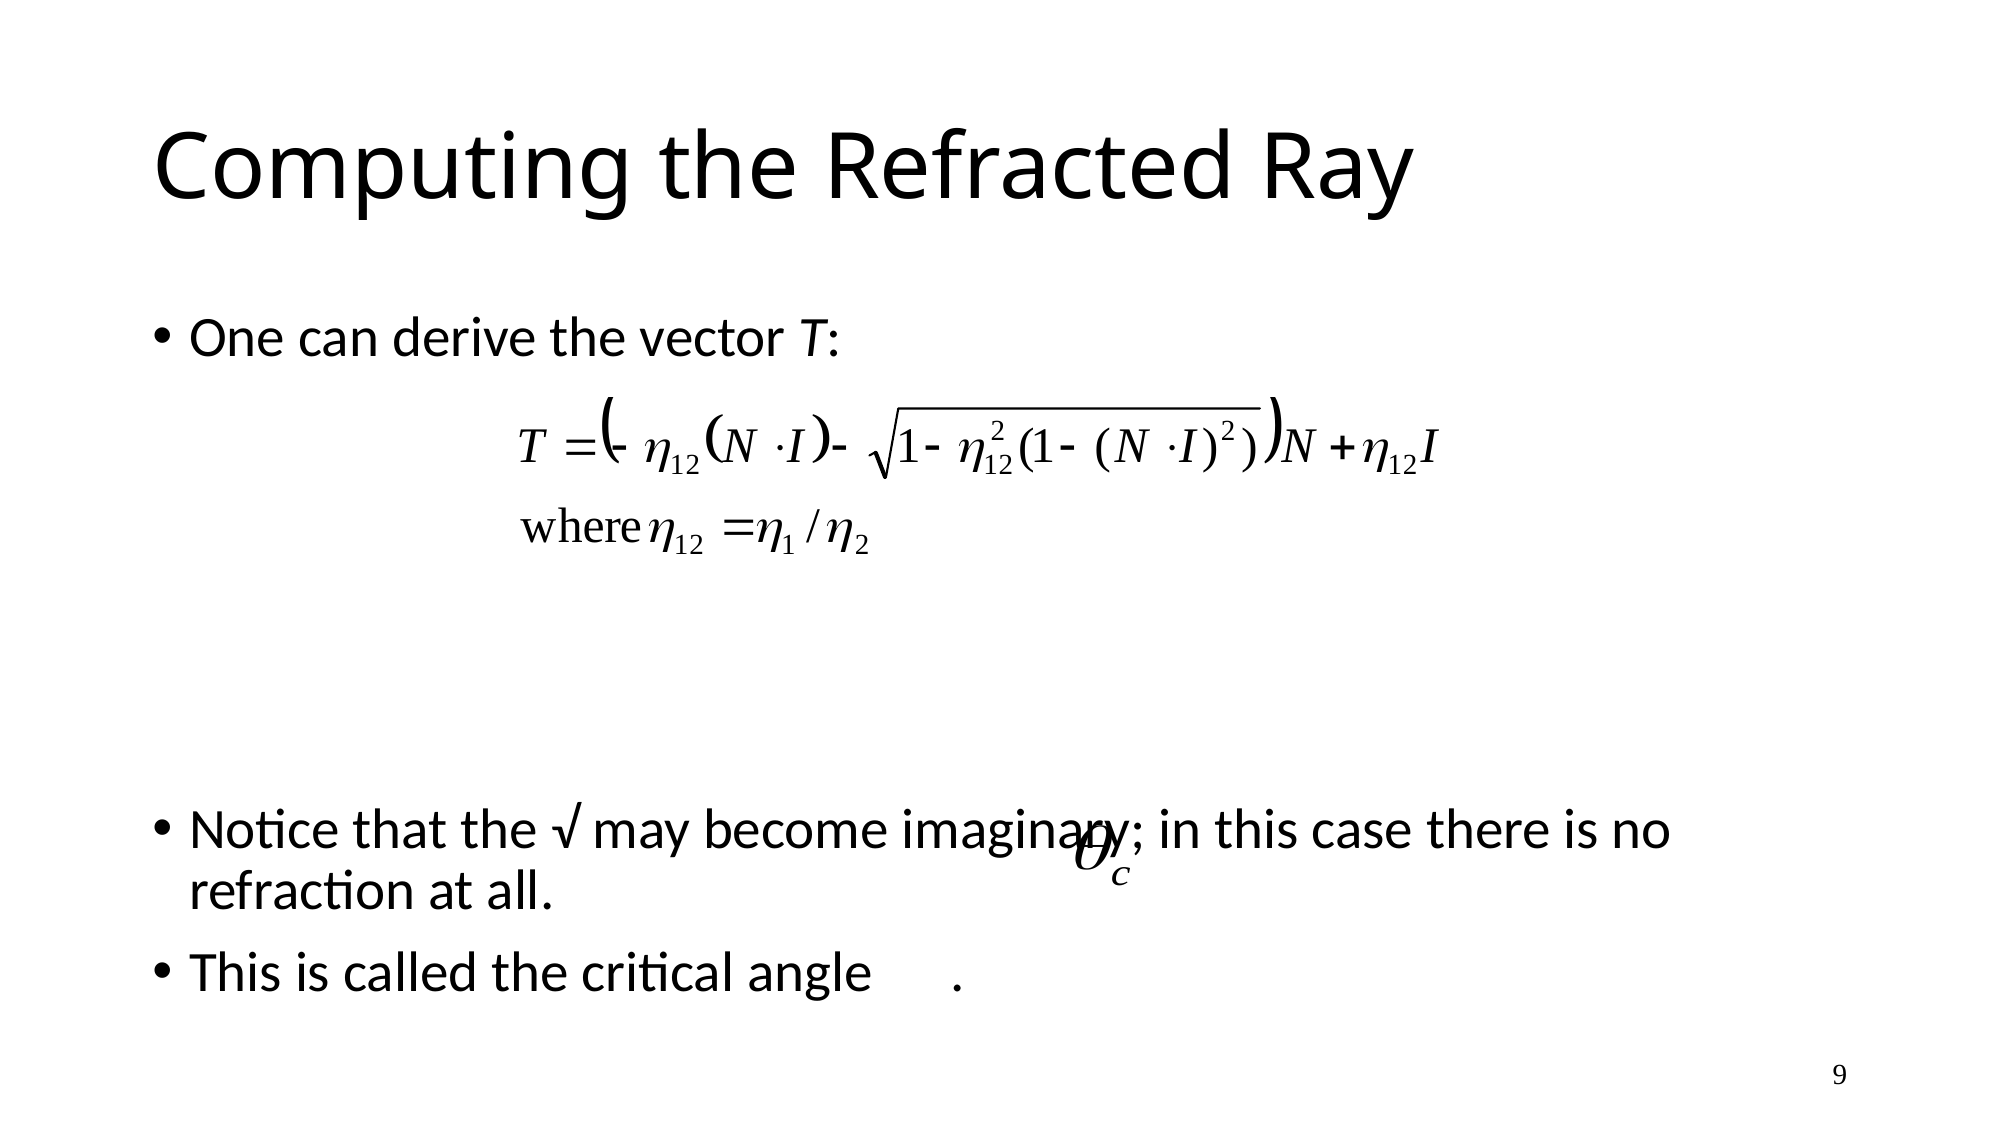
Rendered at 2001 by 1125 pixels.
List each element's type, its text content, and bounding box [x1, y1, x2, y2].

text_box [1062, 804, 1146, 902]
slide_number 9 [1412, 1042, 1863, 1103]
list One can derive the vector T: Notice that the √ may become imaginary; in this case there is no refraction at all. This is called the critical angle . [137, 299, 1863, 1014]
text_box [511, 397, 1451, 565]
title Computing the Refracted Ray [137, 59, 1863, 278]
